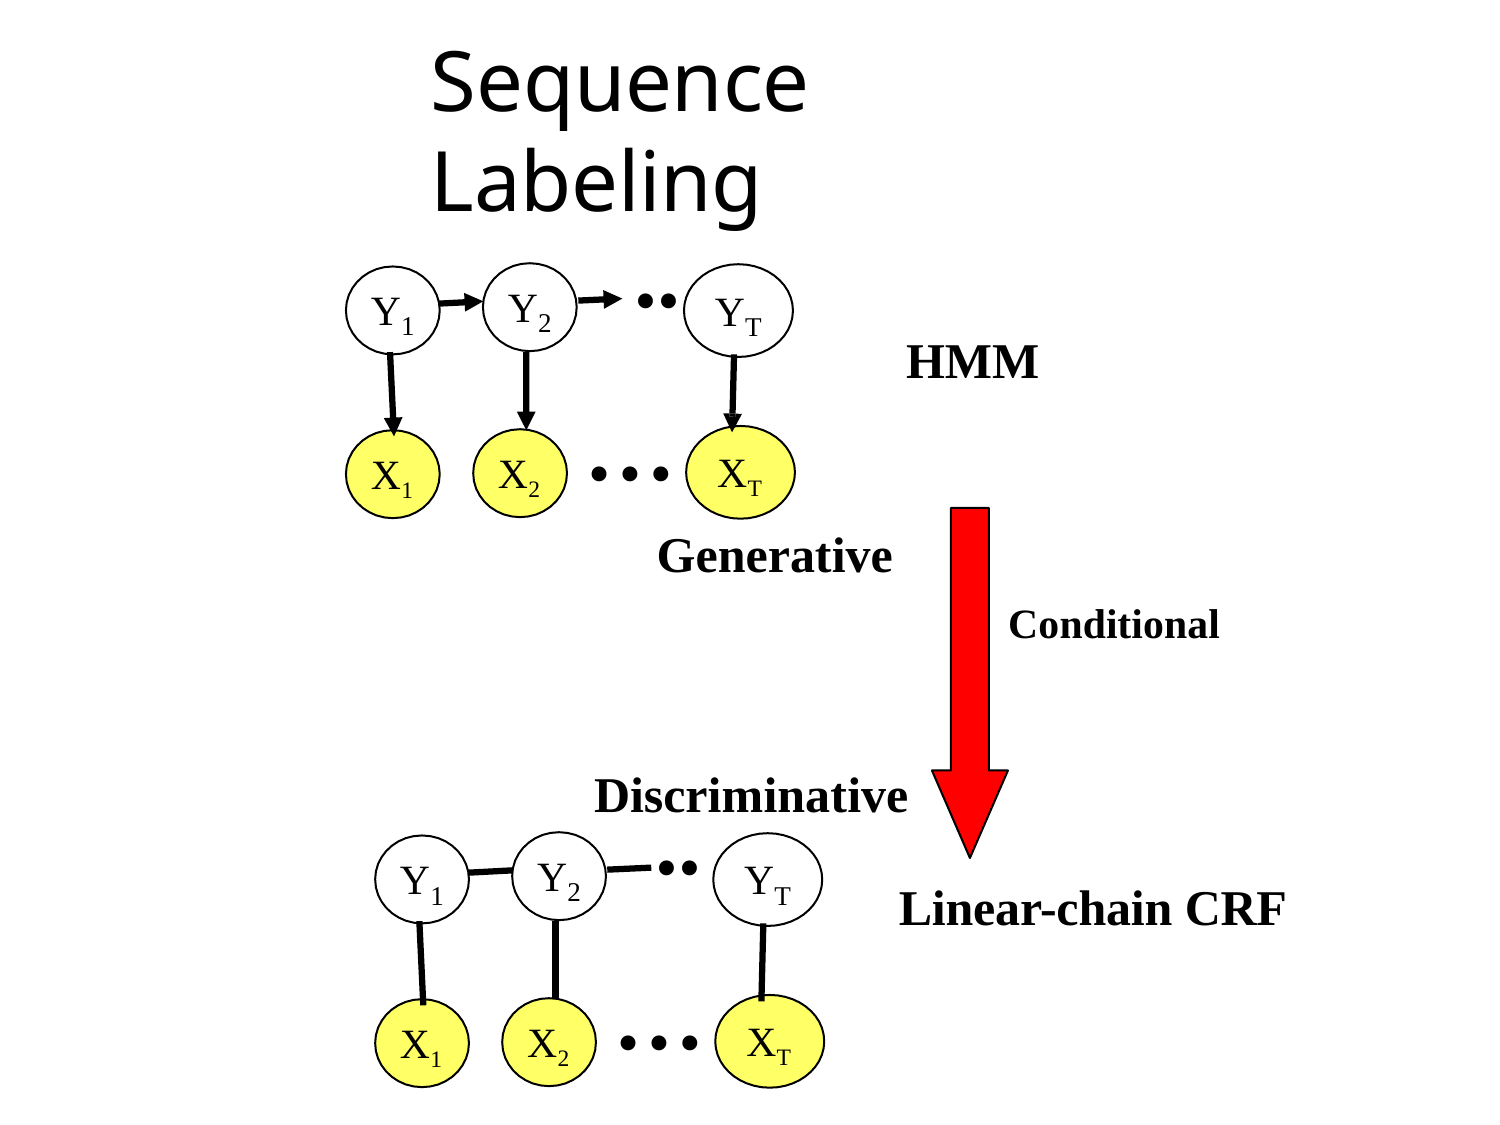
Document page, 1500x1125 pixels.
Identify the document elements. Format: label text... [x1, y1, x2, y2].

text_box Y [565, 847, 570, 872]
text_box HMM [903, 326, 1042, 389]
text_box Linear-chain CRF [896, 873, 1292, 936]
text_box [373, 834, 559, 1009]
text_box Sequence Labeling [428, 26, 1062, 228]
text_box … [582, 386, 679, 499]
text_box 2 [565, 872, 584, 908]
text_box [500, 996, 598, 1088]
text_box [344, 445, 441, 520]
text_box 2 [540, 303, 555, 339]
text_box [344, 265, 536, 437]
text_box Discriminative [592, 760, 911, 823]
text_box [711, 831, 824, 1005]
text_box [534, 263, 577, 350]
text_box [578, 290, 623, 309]
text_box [471, 427, 569, 519]
text_box [558, 832, 606, 920]
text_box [930, 506, 1010, 860]
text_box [682, 263, 795, 433]
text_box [373, 1017, 471, 1089]
text_box … [611, 955, 708, 1068]
text_box Generative Conditional [654, 503, 1222, 647]
title .. [632, 213, 683, 404]
text_box .. [653, 780, 704, 893]
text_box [713, 1008, 826, 1090]
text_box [684, 436, 797, 521]
